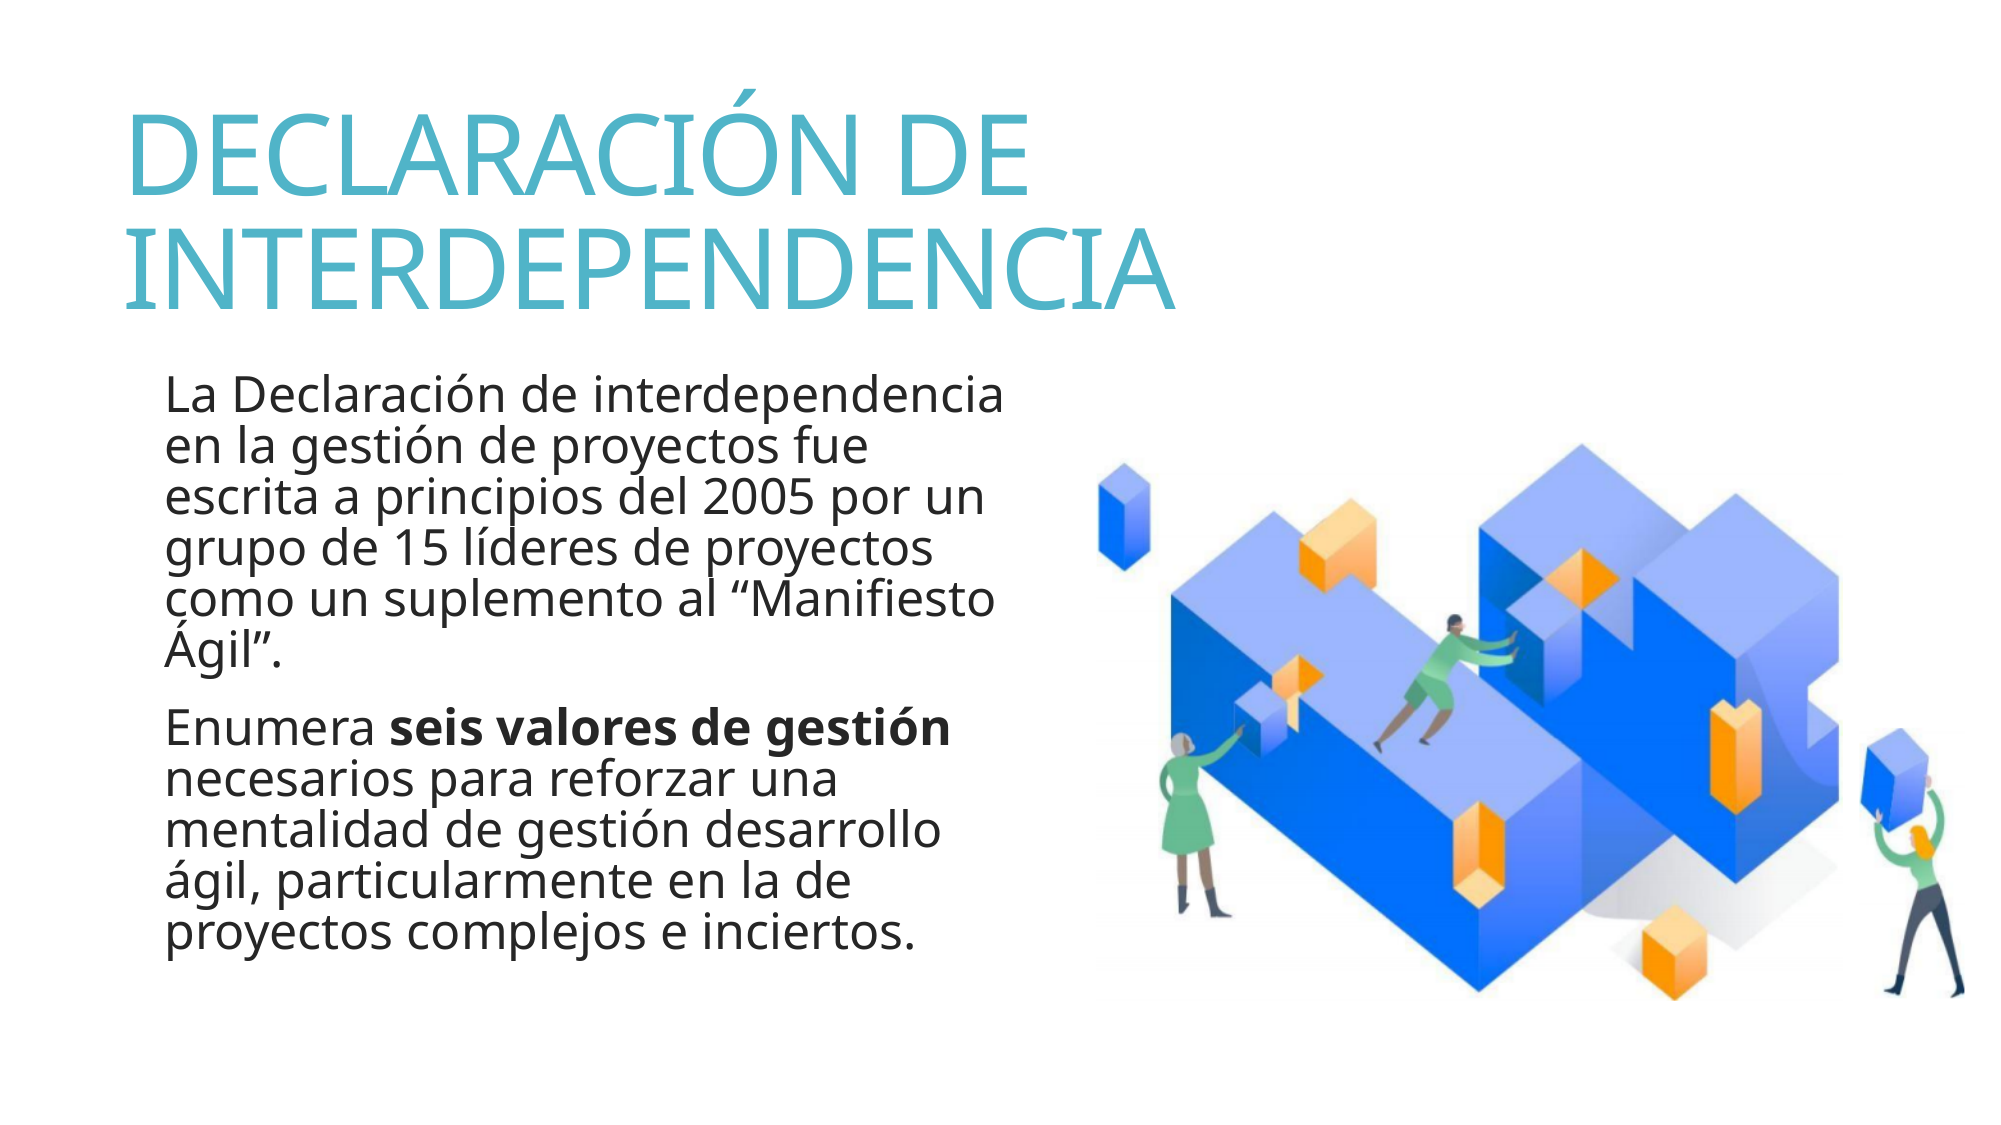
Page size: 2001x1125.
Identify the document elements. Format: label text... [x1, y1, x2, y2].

list La Declaración de interdependencia en la gestión de proyectos fue escrita a principios del 2005 por un grupo de 15 líderes de proyectos como un suplemento al “Manifiesto Ágil”. Enumera seis valores de gestión necesarios para reforzar una mentalidad de gestión desarrollo ágil, particularmente en la de proyectos complejos e inciertos. [134, 364, 1039, 1081]
title DECLARACIÓN DE INTERDEPENDENCIA [107, 81, 1875, 354]
picture [1056, 375, 1985, 1102]
